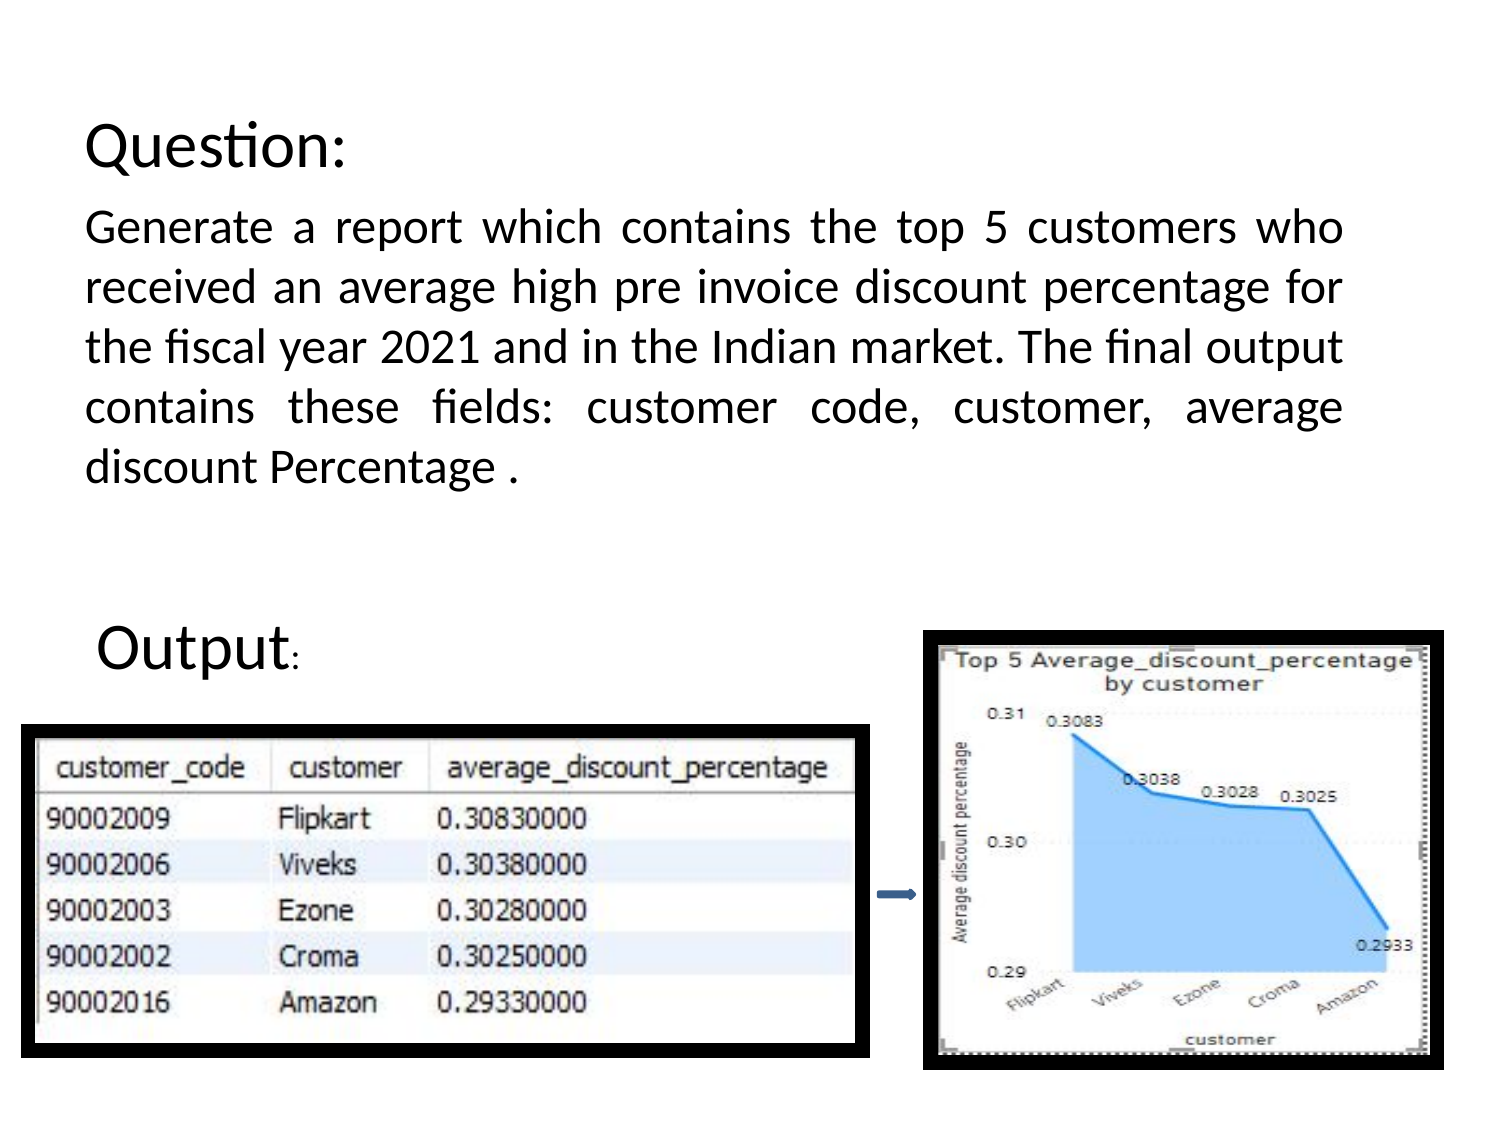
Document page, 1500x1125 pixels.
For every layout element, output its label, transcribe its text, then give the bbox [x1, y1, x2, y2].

picture [34, 738, 856, 1044]
text_box [876, 888, 917, 901]
picture [937, 644, 1430, 1056]
text_box Generate a report which contains the top 5 customers who received an average high pre invoice discount percentage for the fiscal year 2021 and in the Indian market. The final output contains these fields: customer code, customer, average discount Percentage . [70, 185, 1360, 501]
text_box Question: [70, 93, 1008, 189]
text_box Output: [82, 595, 598, 691]
